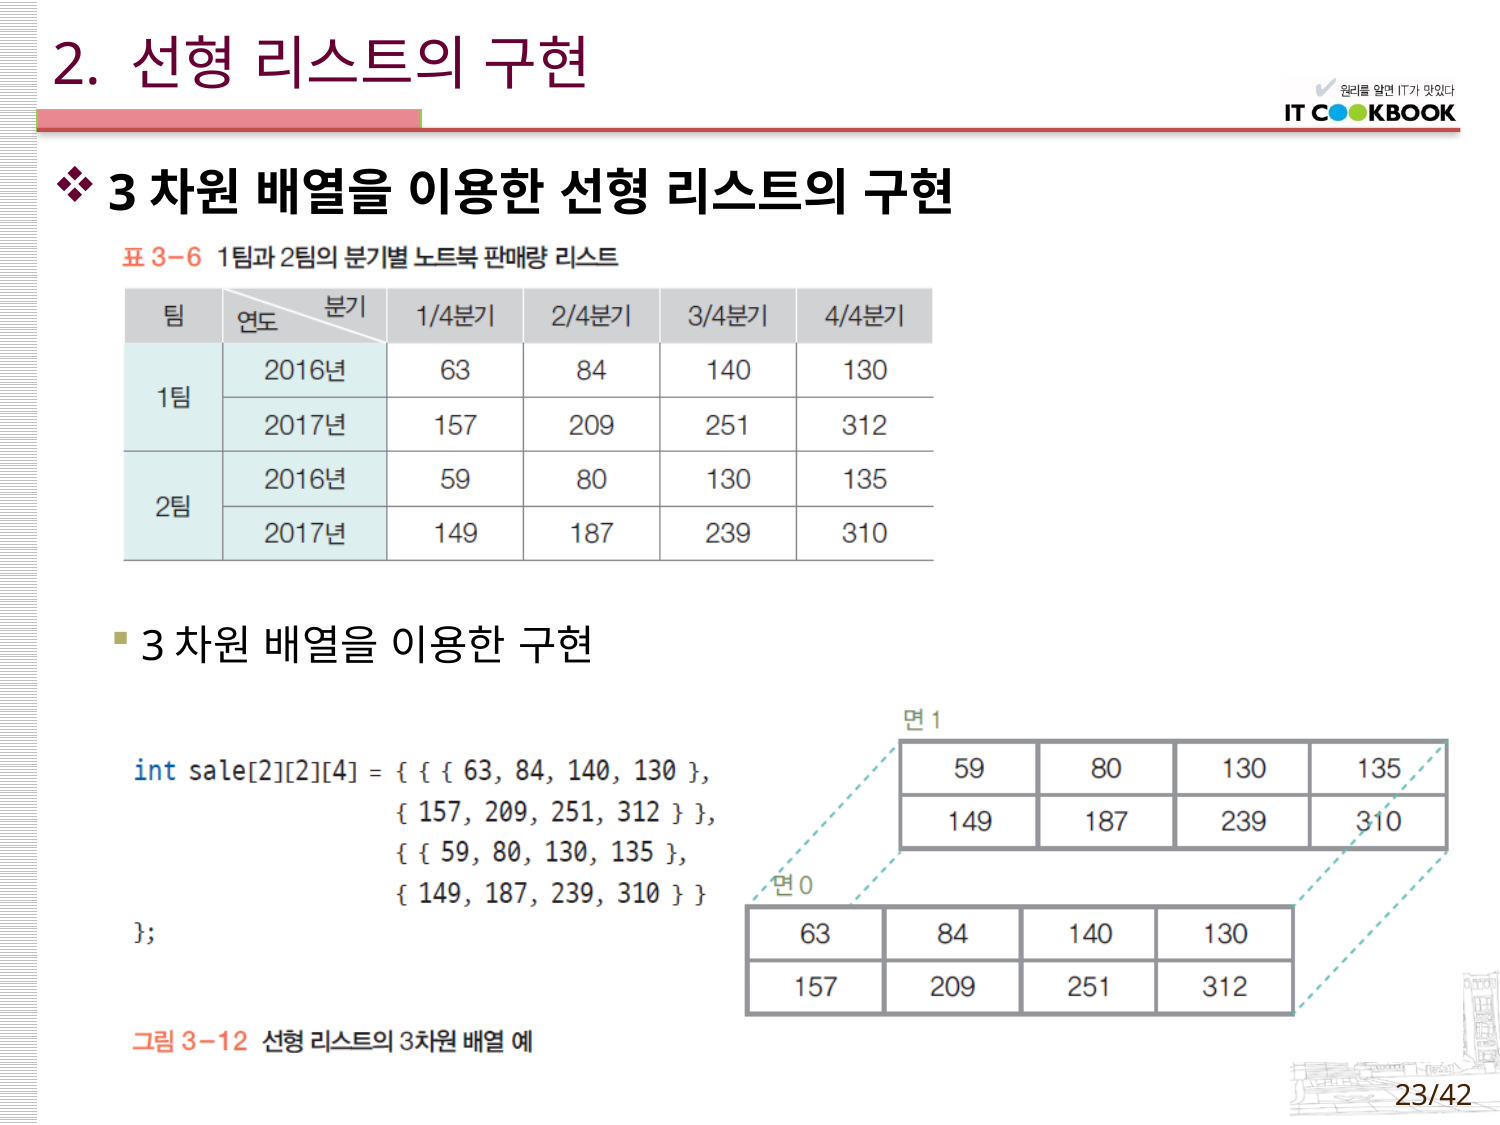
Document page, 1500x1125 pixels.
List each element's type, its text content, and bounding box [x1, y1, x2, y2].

picture [111, 231, 940, 574]
picture [1281, 75, 1459, 123]
picture [121, 703, 1500, 1125]
list 3차원 배열을 이용한 선형 리스트의 구현 3차원 배열을 이용한 구현 [37, 152, 1463, 1091]
picture [1442, 1091, 1450, 1098]
title 2. 선형 리스트의 구현 [37, 13, 1278, 109]
